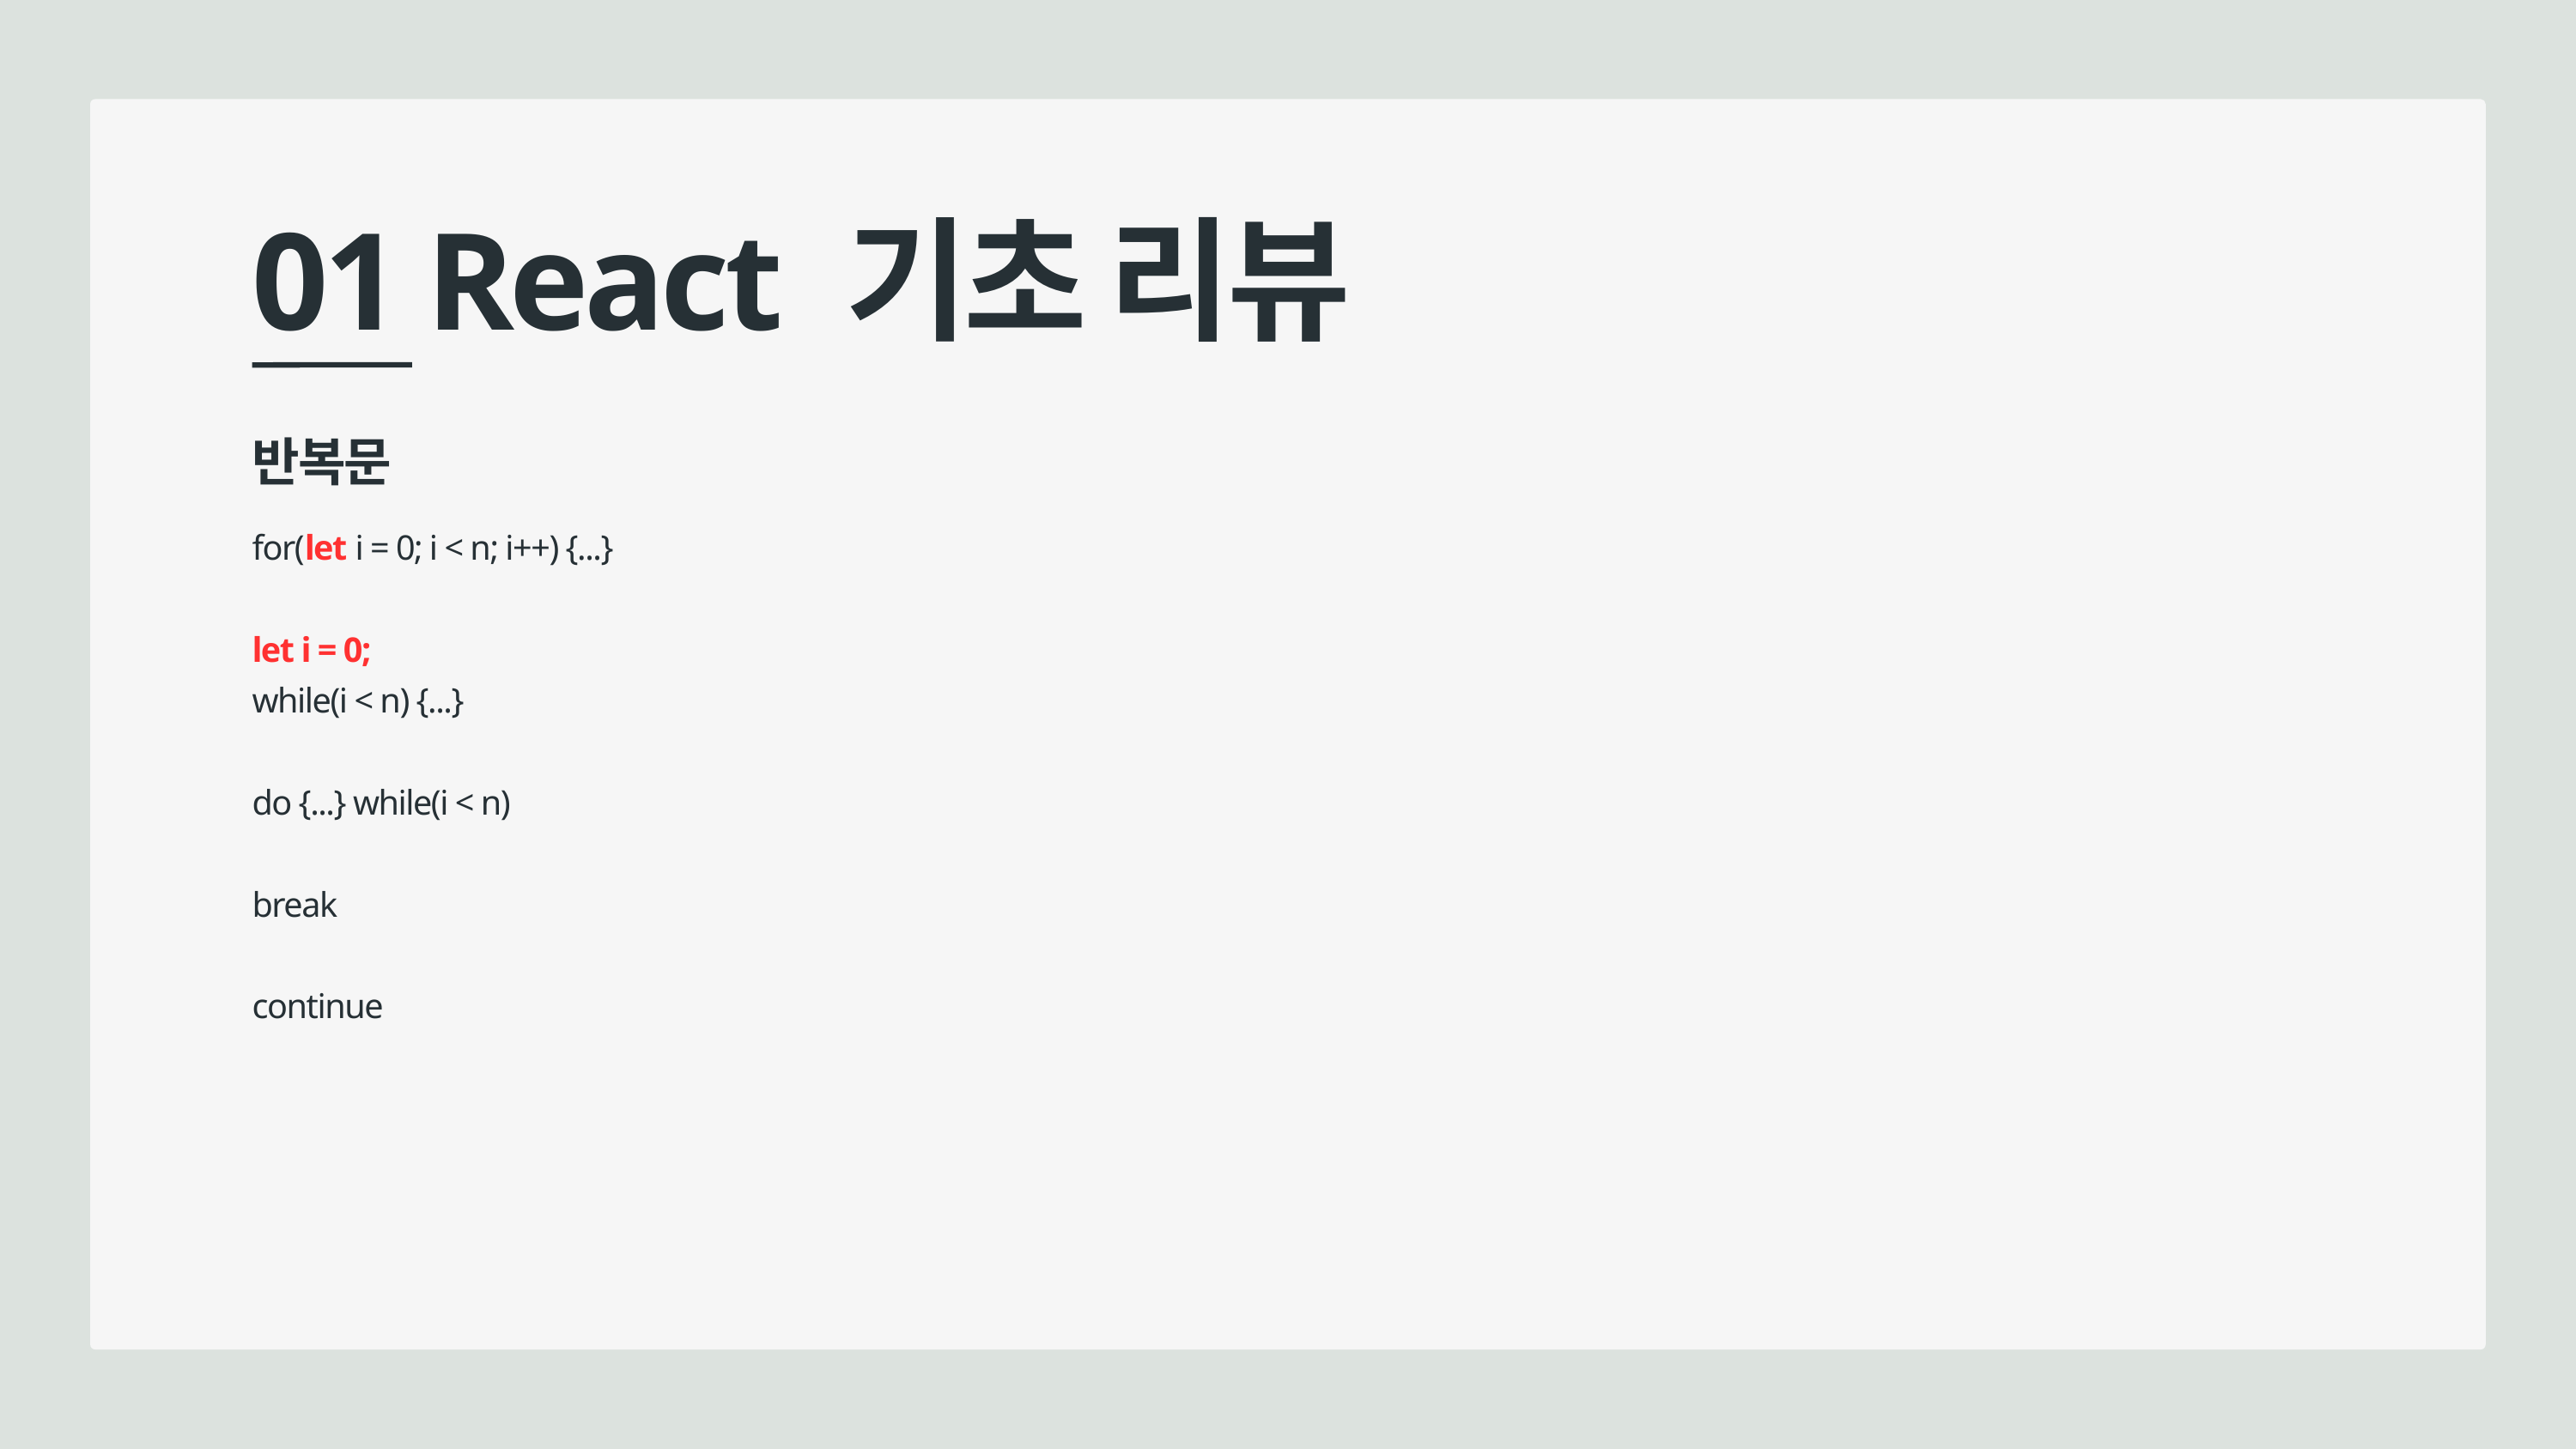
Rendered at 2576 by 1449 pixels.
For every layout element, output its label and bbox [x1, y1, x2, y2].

text_box [89, 99, 2486, 1350]
